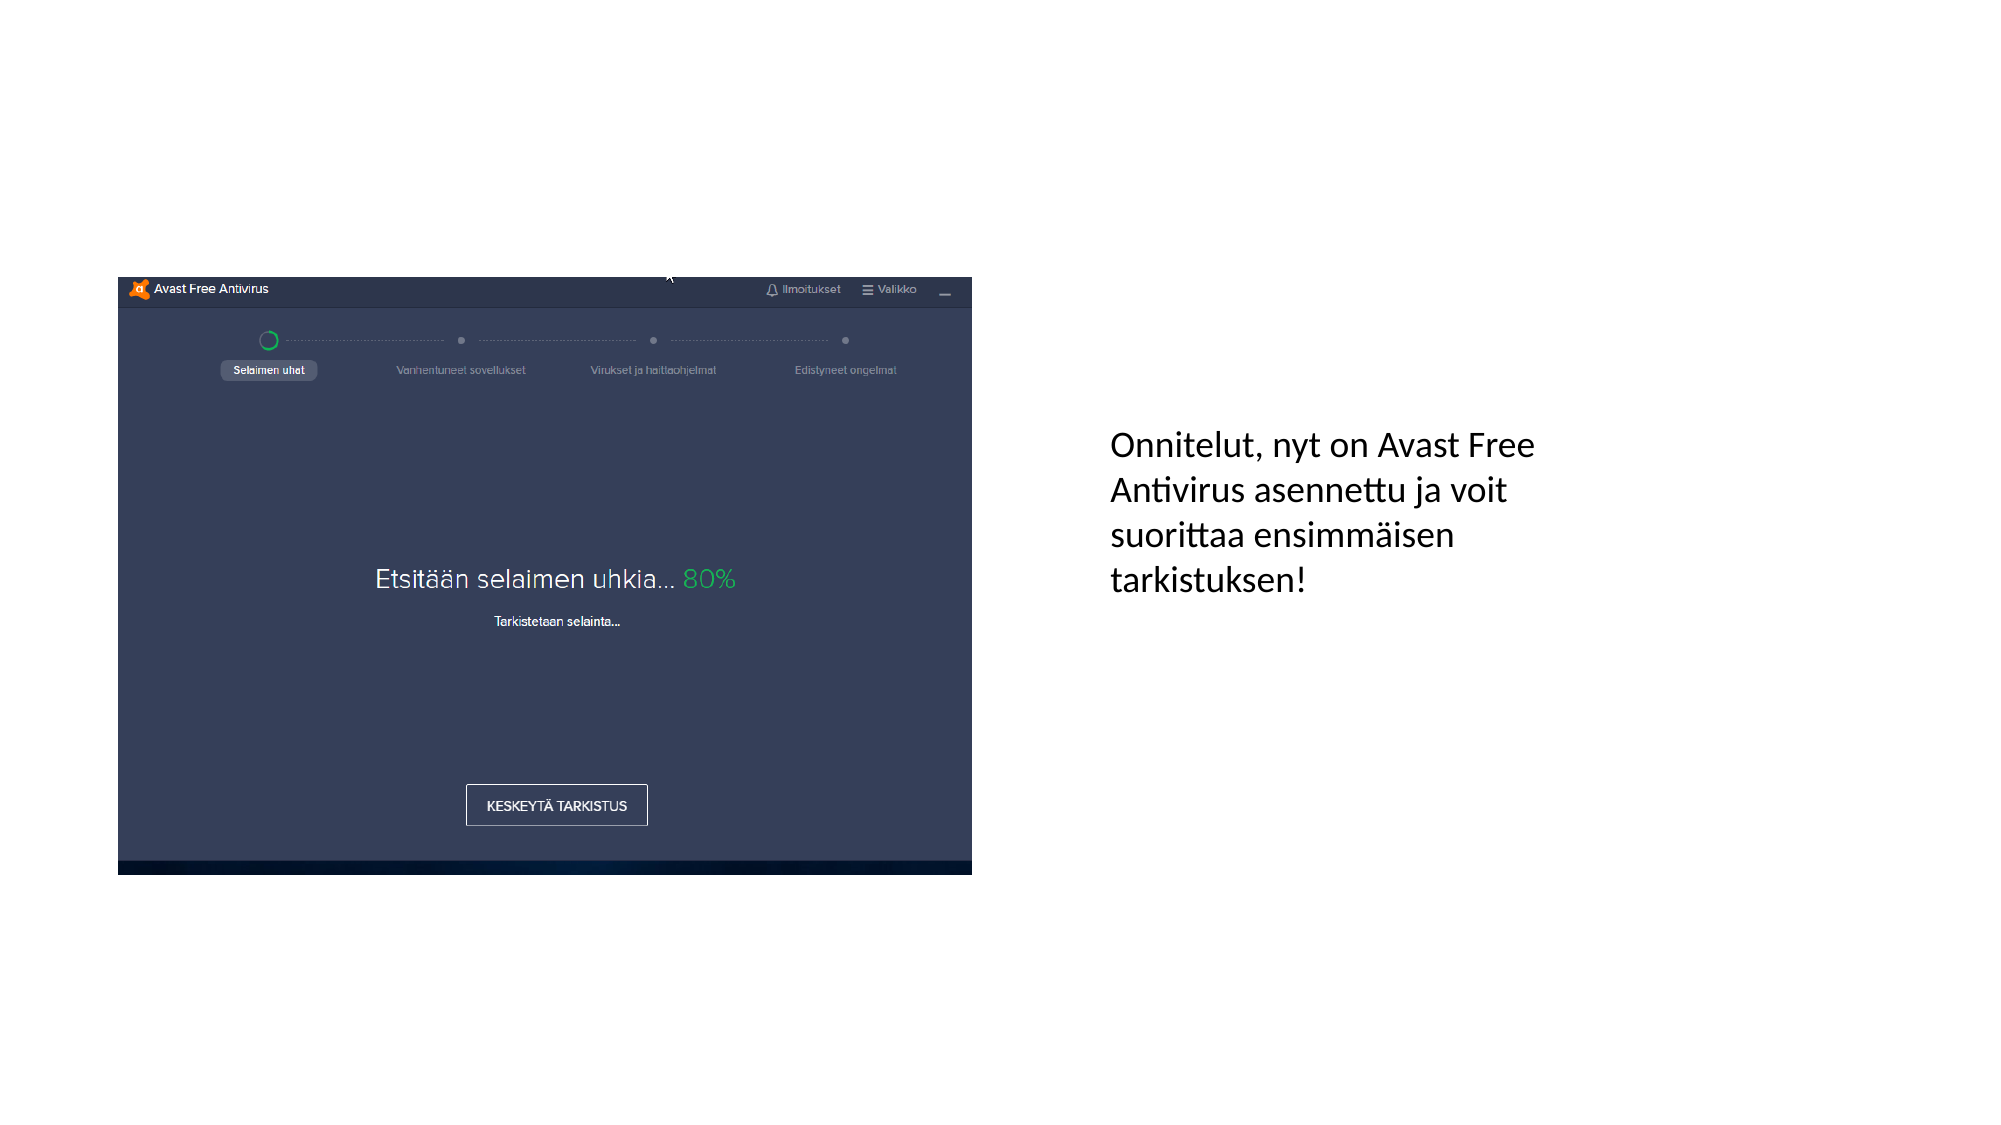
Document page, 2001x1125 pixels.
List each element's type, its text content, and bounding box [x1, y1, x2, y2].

text_box Onnitelut, nyt on Avast Free Antivirus asennettu ja voit suorittaa ensimmäisen tarkistuksen! [1095, 412, 1609, 608]
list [118, 277, 972, 875]
